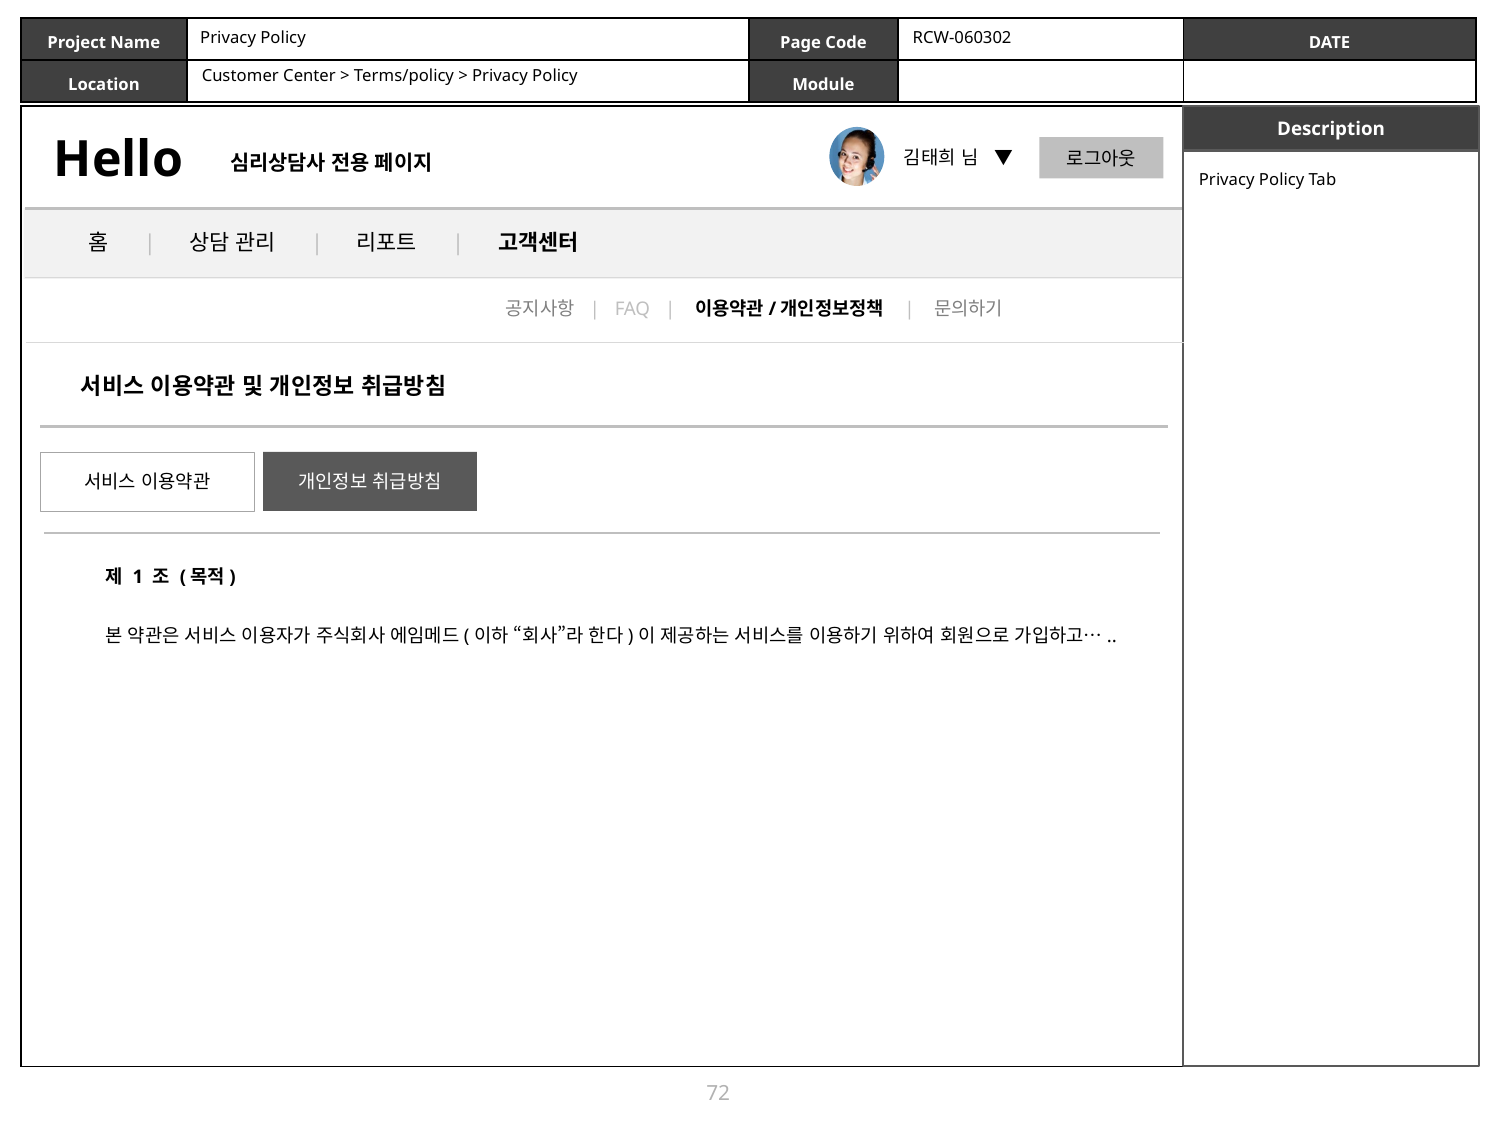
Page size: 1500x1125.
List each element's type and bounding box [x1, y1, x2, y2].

text_box [38, 450, 256, 513]
picture [829, 126, 885, 186]
slide_number [543, 1063, 894, 1124]
text_box [897, 19, 1027, 54]
text_box [90, 550, 1132, 654]
text_box [261, 450, 479, 513]
text_box [490, 289, 1019, 327]
text_box [185, 19, 321, 54]
text_box [187, 57, 594, 93]
text_box [66, 364, 462, 407]
text_box [1183, 161, 1352, 197]
